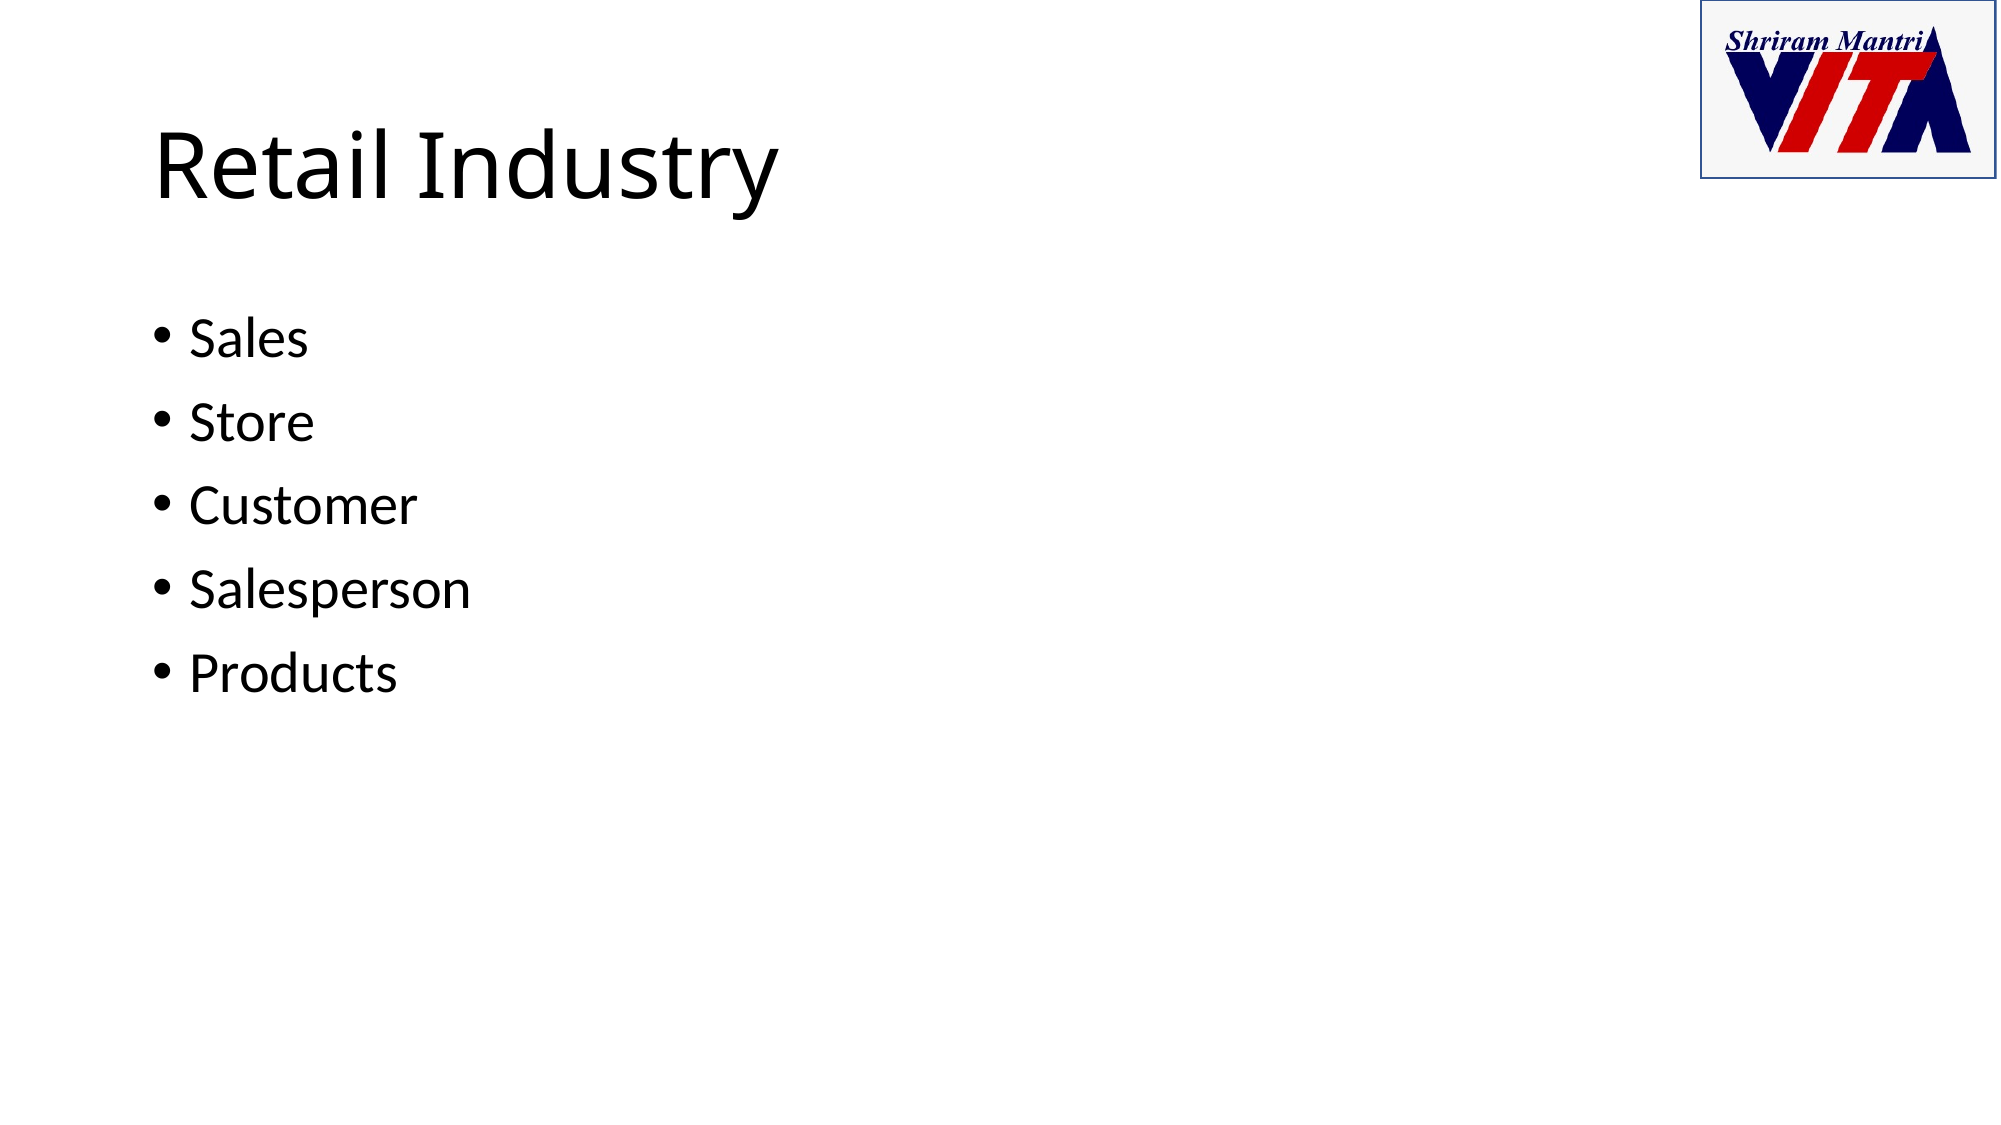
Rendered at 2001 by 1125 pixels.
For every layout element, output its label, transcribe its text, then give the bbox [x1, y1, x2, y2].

picture [1702, 1, 1994, 177]
title Retail Industry [137, 59, 1863, 278]
list Sales Store Customer Salesperson Products [137, 299, 1863, 1014]
